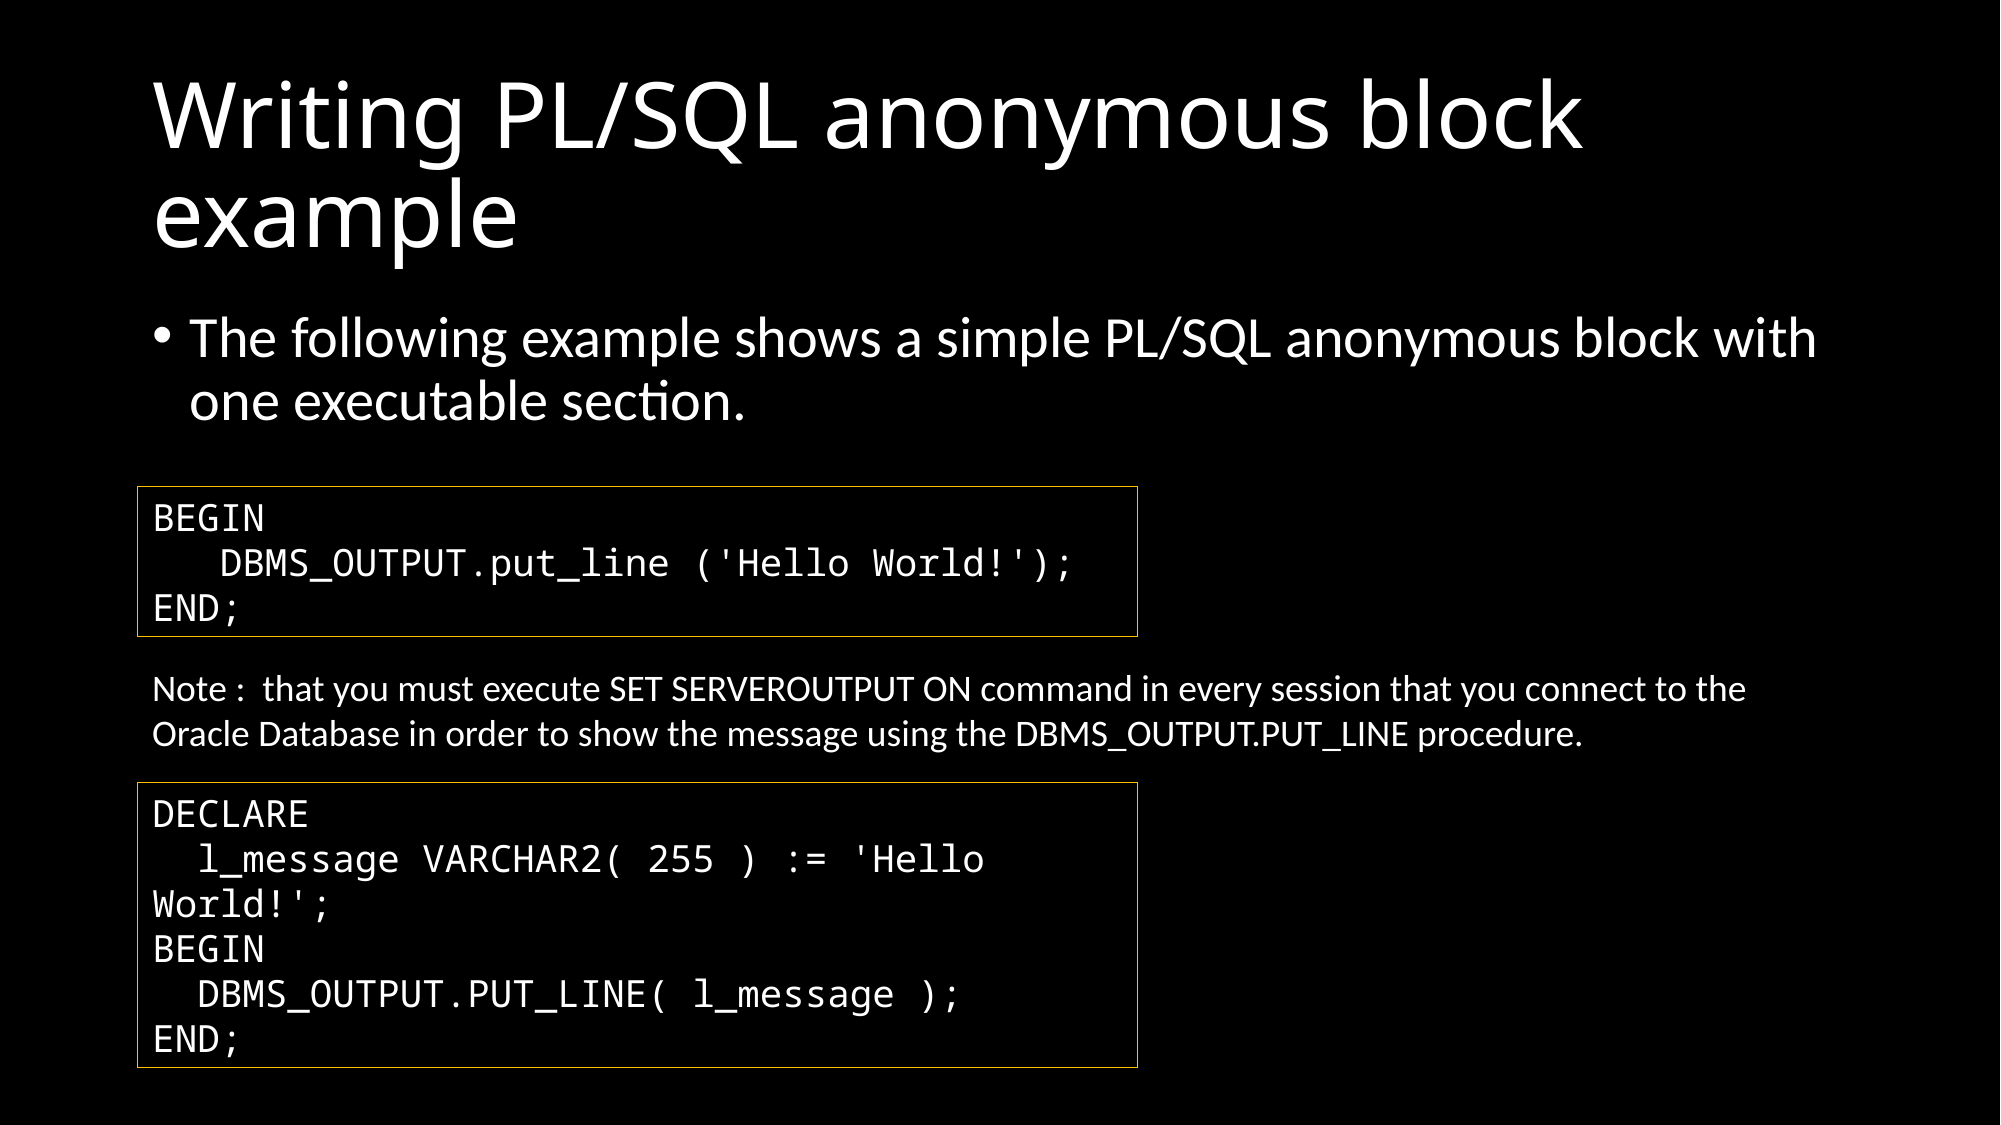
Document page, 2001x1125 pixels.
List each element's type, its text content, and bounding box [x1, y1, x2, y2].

text_box DECLARE l_message VARCHAR2( 255 ) := 'Hello World!'; BEGIN DBMS_OUTPUT.PUT_LINE( l_message ); END; [137, 782, 1138, 1068]
list The following example shows a simple PL/SQL anonymous block with one executable section. [137, 762, 1863, 1014]
list The following example shows a simple PL/SQL anonymous block with one executable section. [137, 299, 1863, 656]
text_box Note : that you must execute SET SERVEROUTPUT ON command in every session that you connect to the Oracle Database in order to show the message using the DBMS_OUTPUT.PUT_LINE procedure. [137, 656, 1863, 762]
title Writing PL/SQL anonymous block example [137, 59, 1863, 278]
text_box BEGIN DBMS_OUTPUT.put_line ('Hello World!'); END; [137, 486, 1138, 637]
